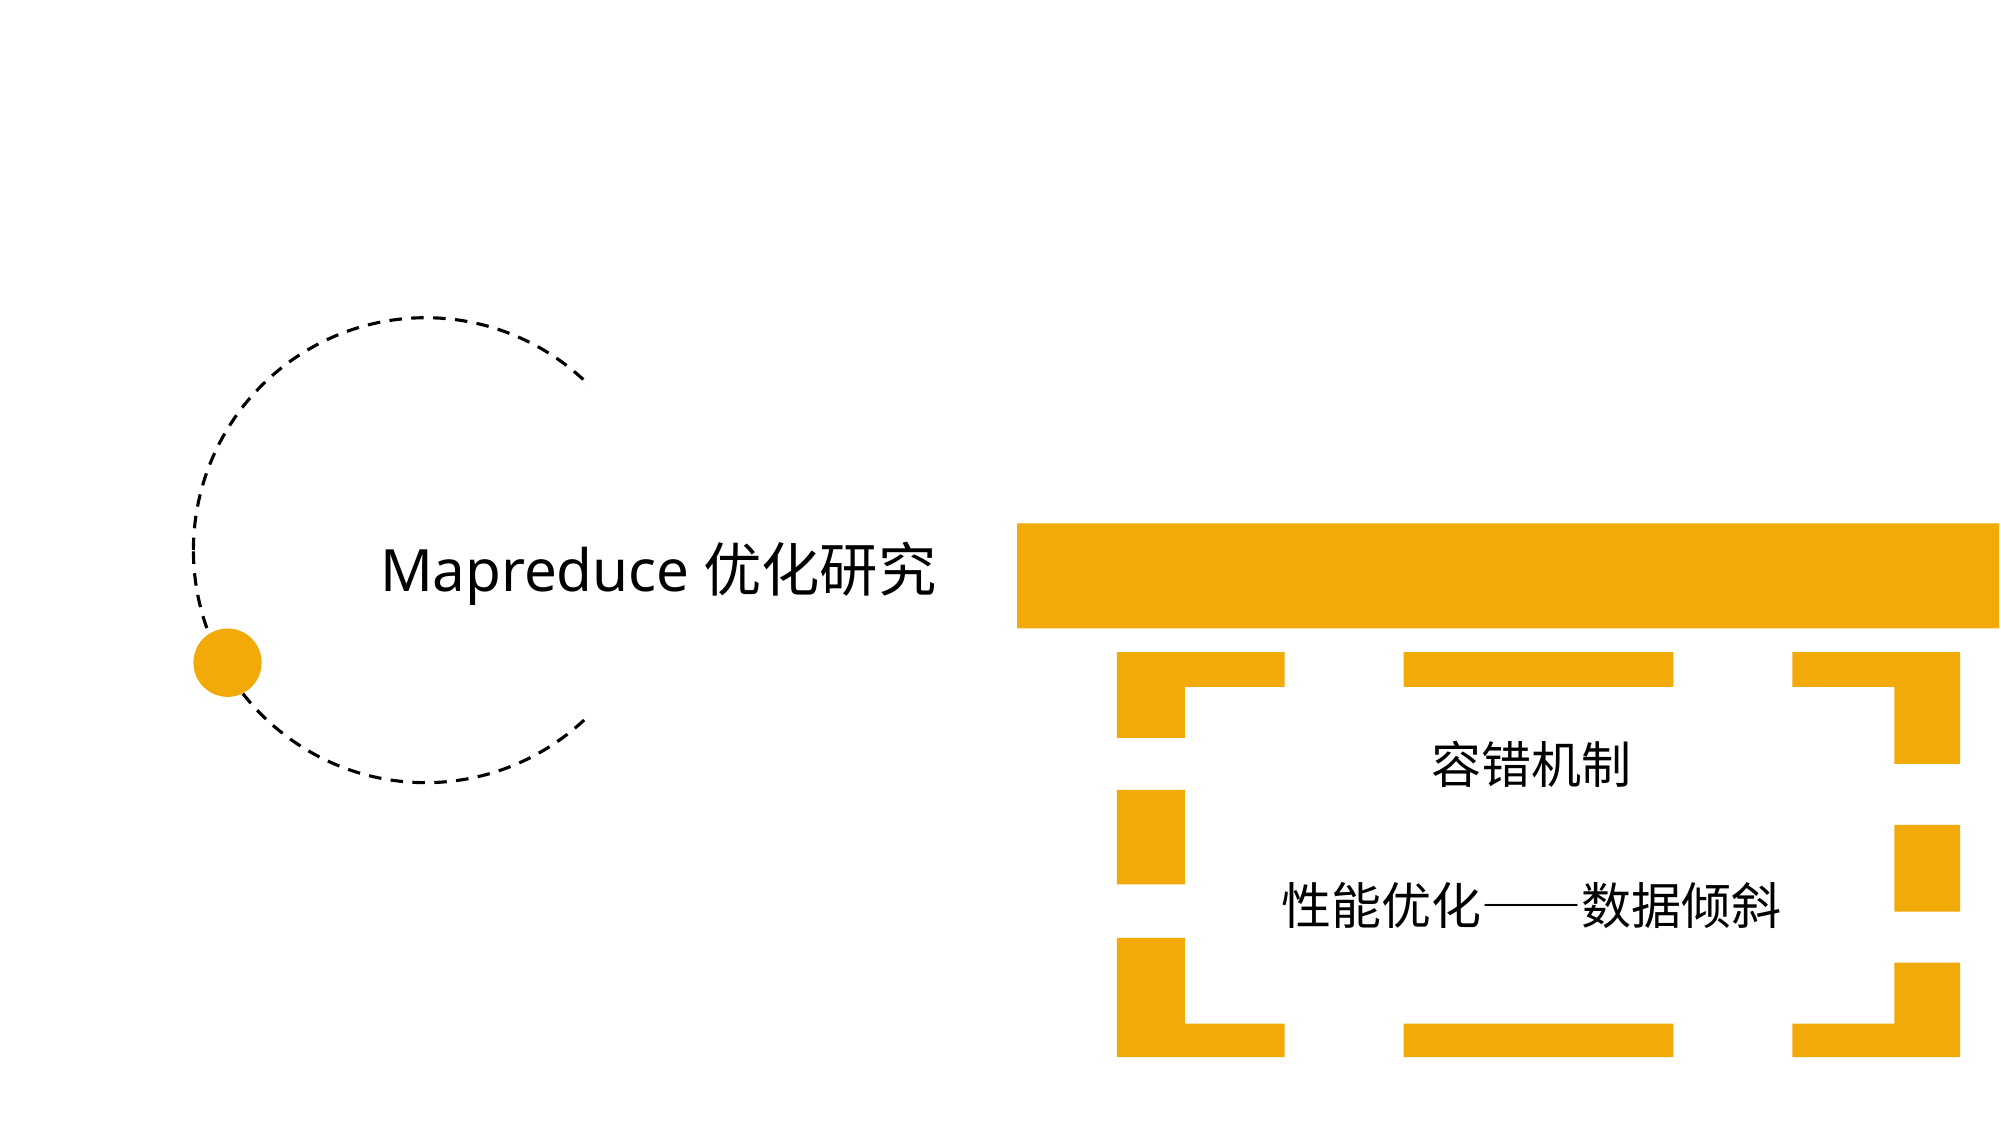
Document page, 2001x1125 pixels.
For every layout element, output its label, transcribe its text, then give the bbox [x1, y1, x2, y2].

text_box [1792, 962, 1961, 1058]
text_box [1116, 652, 1285, 738]
title Mapreduce优化研究 [365, 530, 1049, 606]
text_box 性能优化——数据倾斜 [1155, 855, 1922, 955]
text_box [1792, 652, 1961, 764]
text_box [1116, 937, 1285, 1058]
text_box 容错机制 [1155, 714, 1922, 814]
text_box [1116, 789, 1185, 885]
text_box [1403, 1023, 1674, 1058]
text_box [1403, 652, 1674, 687]
text_box [1894, 824, 1961, 912]
